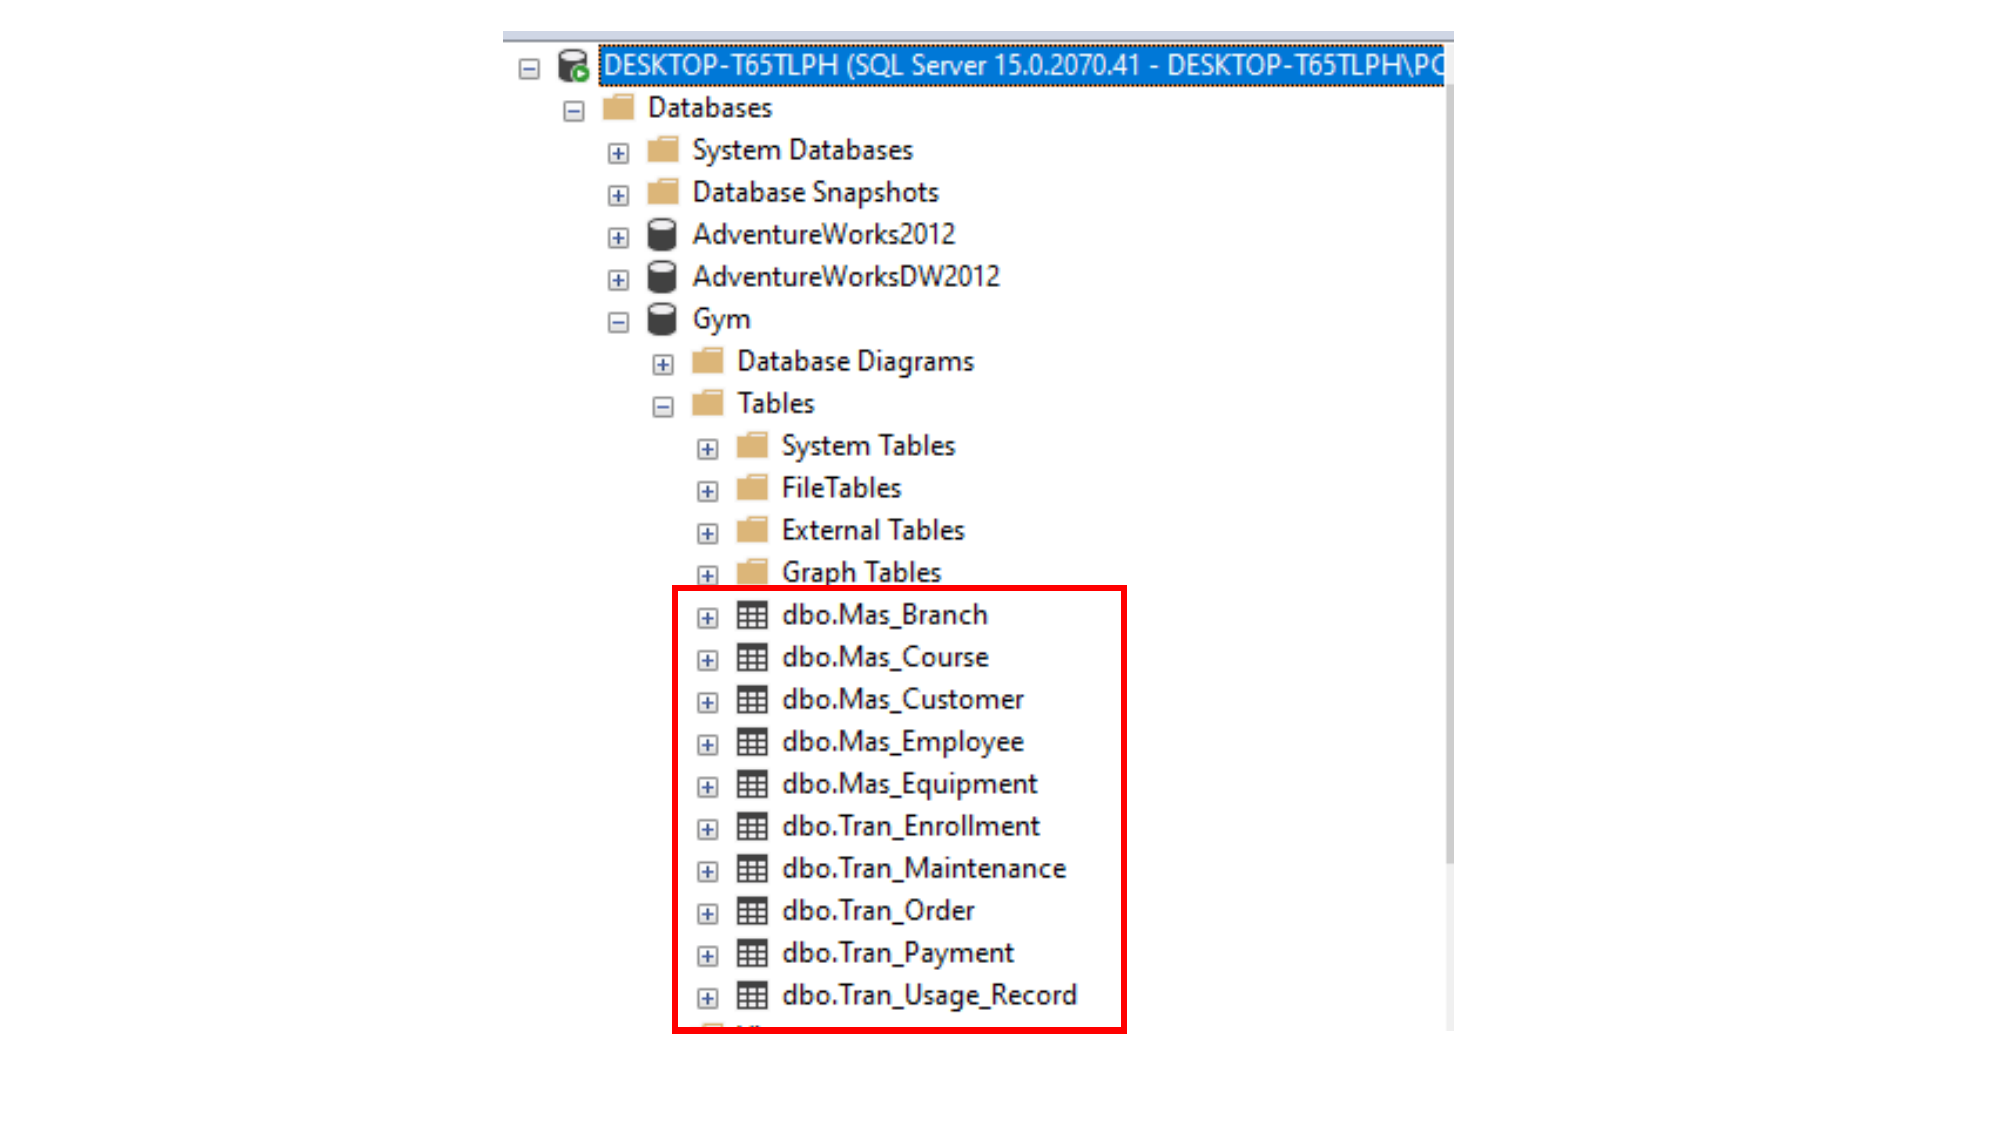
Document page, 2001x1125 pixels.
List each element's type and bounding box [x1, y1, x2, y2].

picture [503, 31, 1454, 1031]
